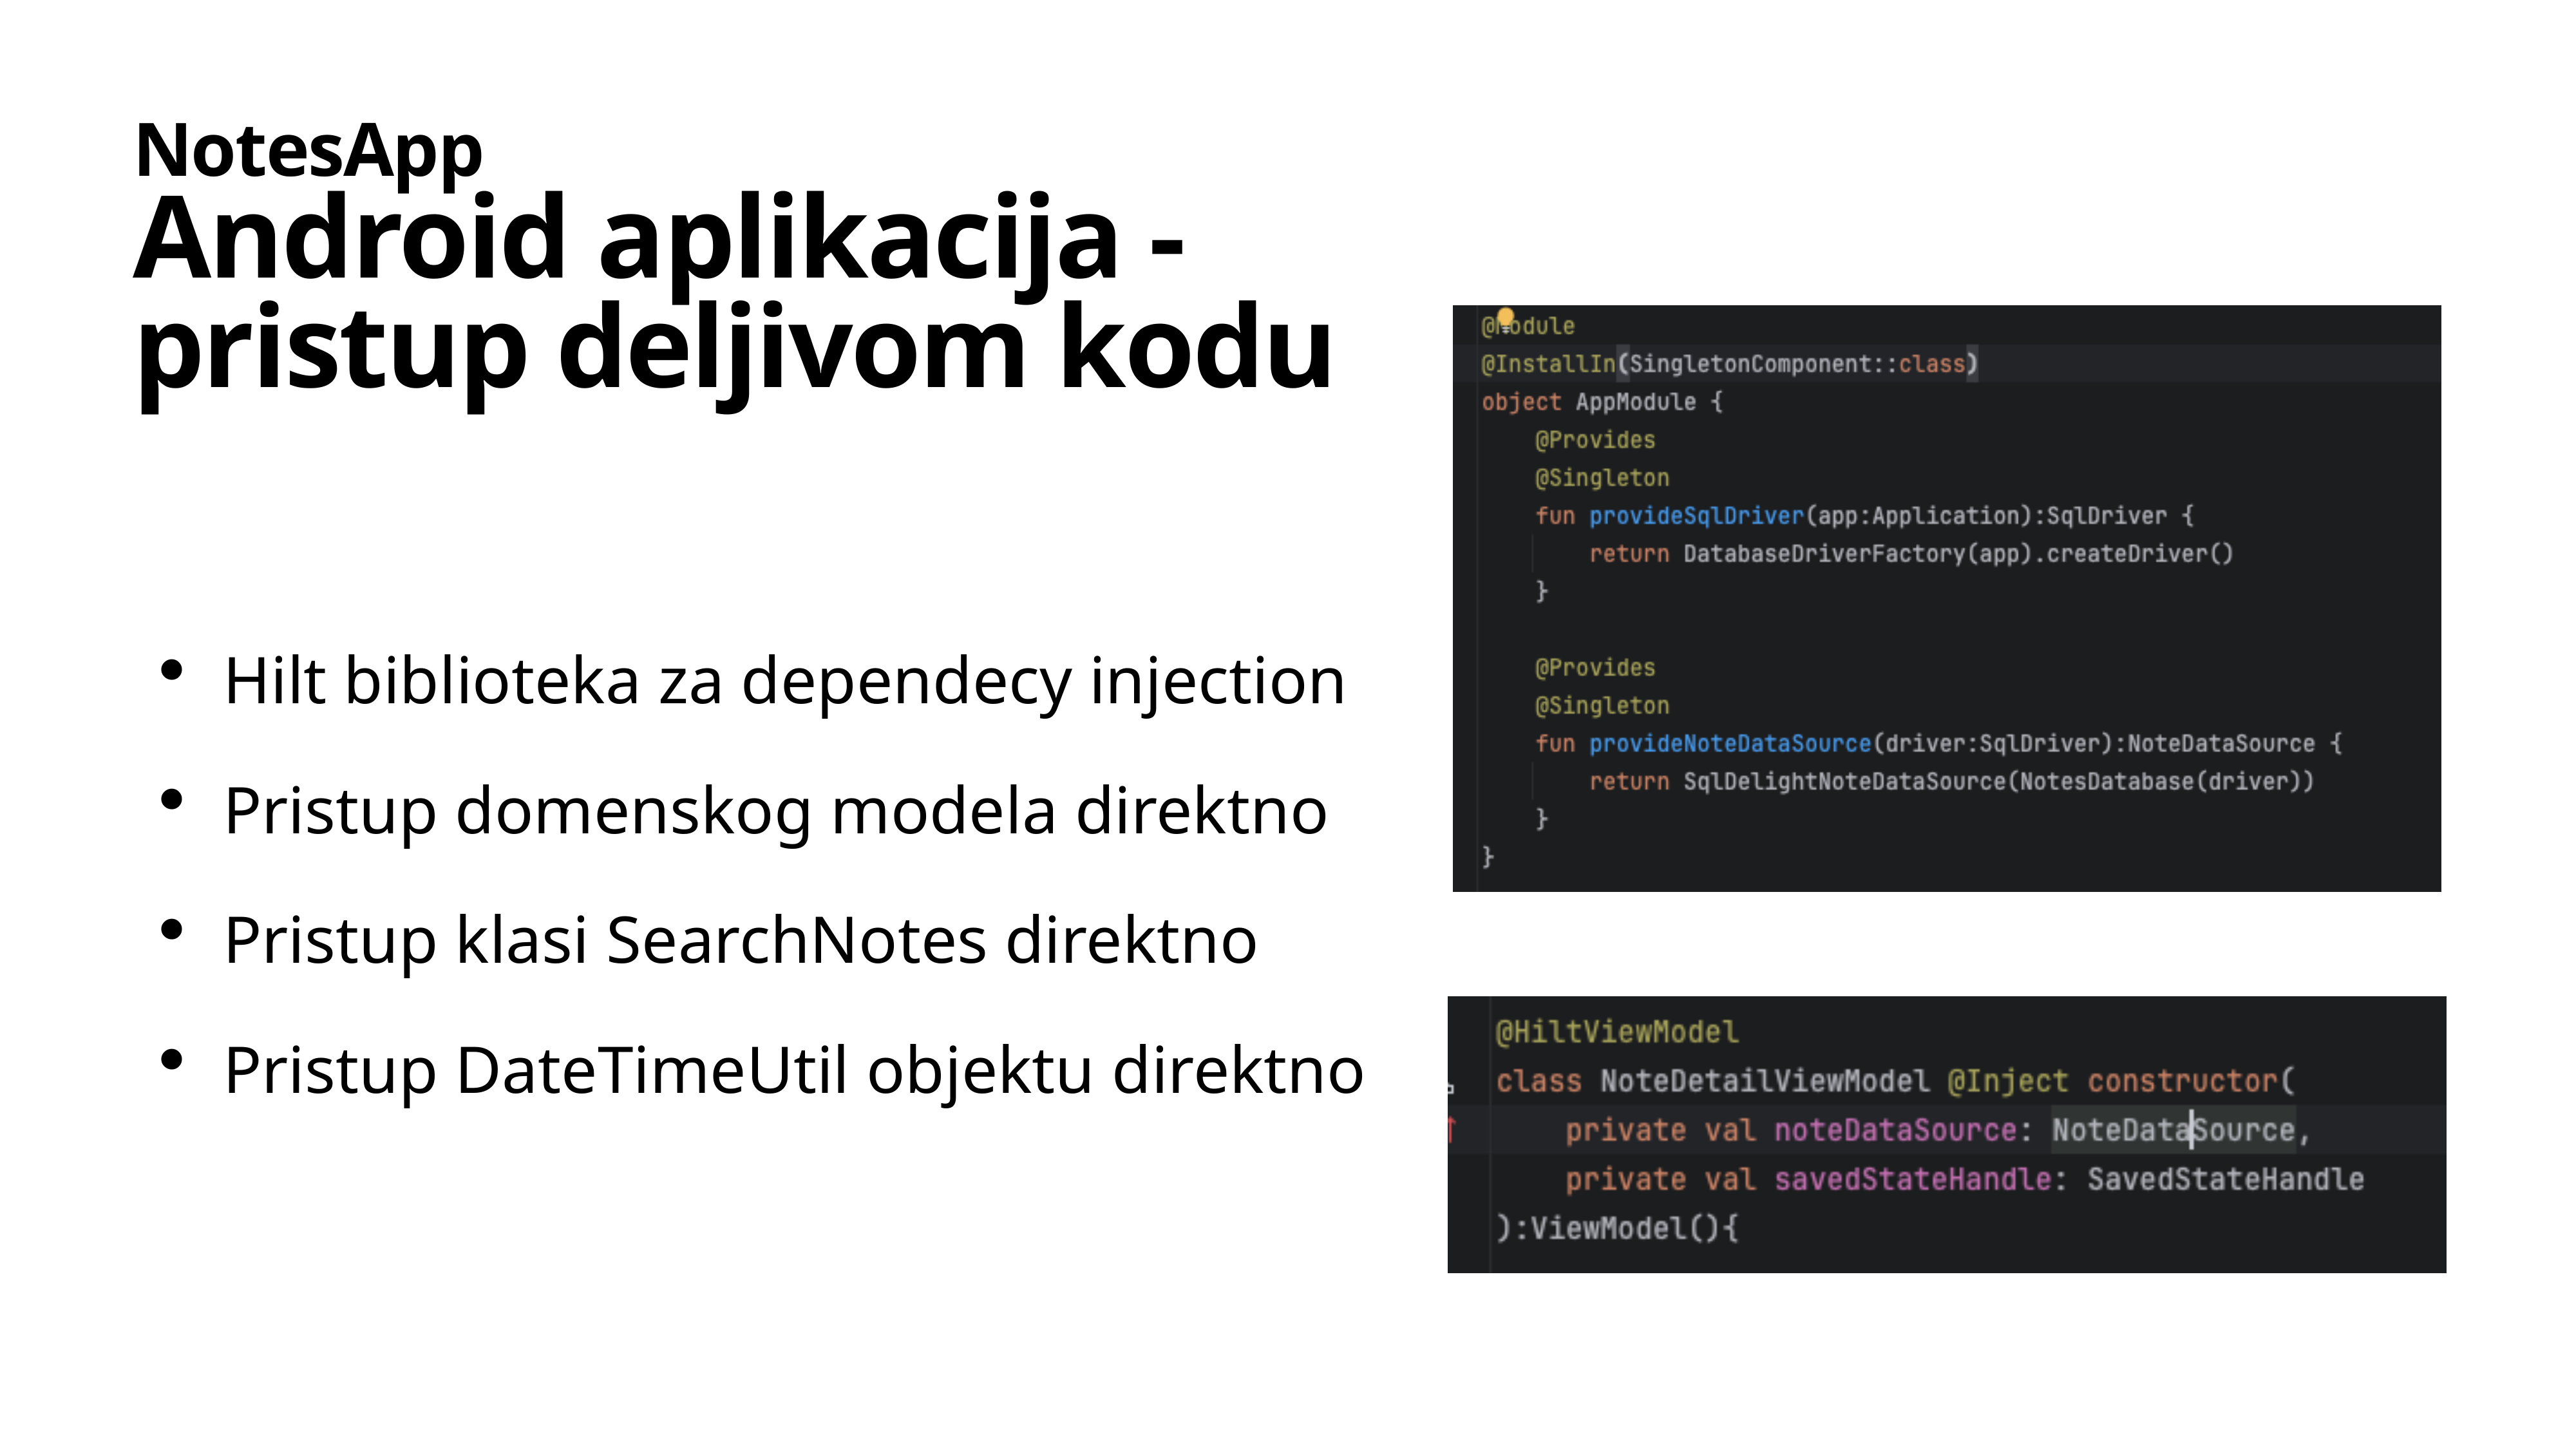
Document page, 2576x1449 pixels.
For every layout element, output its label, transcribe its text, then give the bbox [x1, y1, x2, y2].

picture [1453, 305, 2441, 892]
title NotesApp Android aplikacija - pristup deljivom kodu [127, 113, 1410, 466]
picture [1448, 996, 2447, 1274]
list Hilt biblioteka za dependecy injection Pristup domenskog modela direktno Pristup klasi SearchNotes direktno Pristup DateTimeUtil objektu direktno [153, 475, 1446, 1281]
